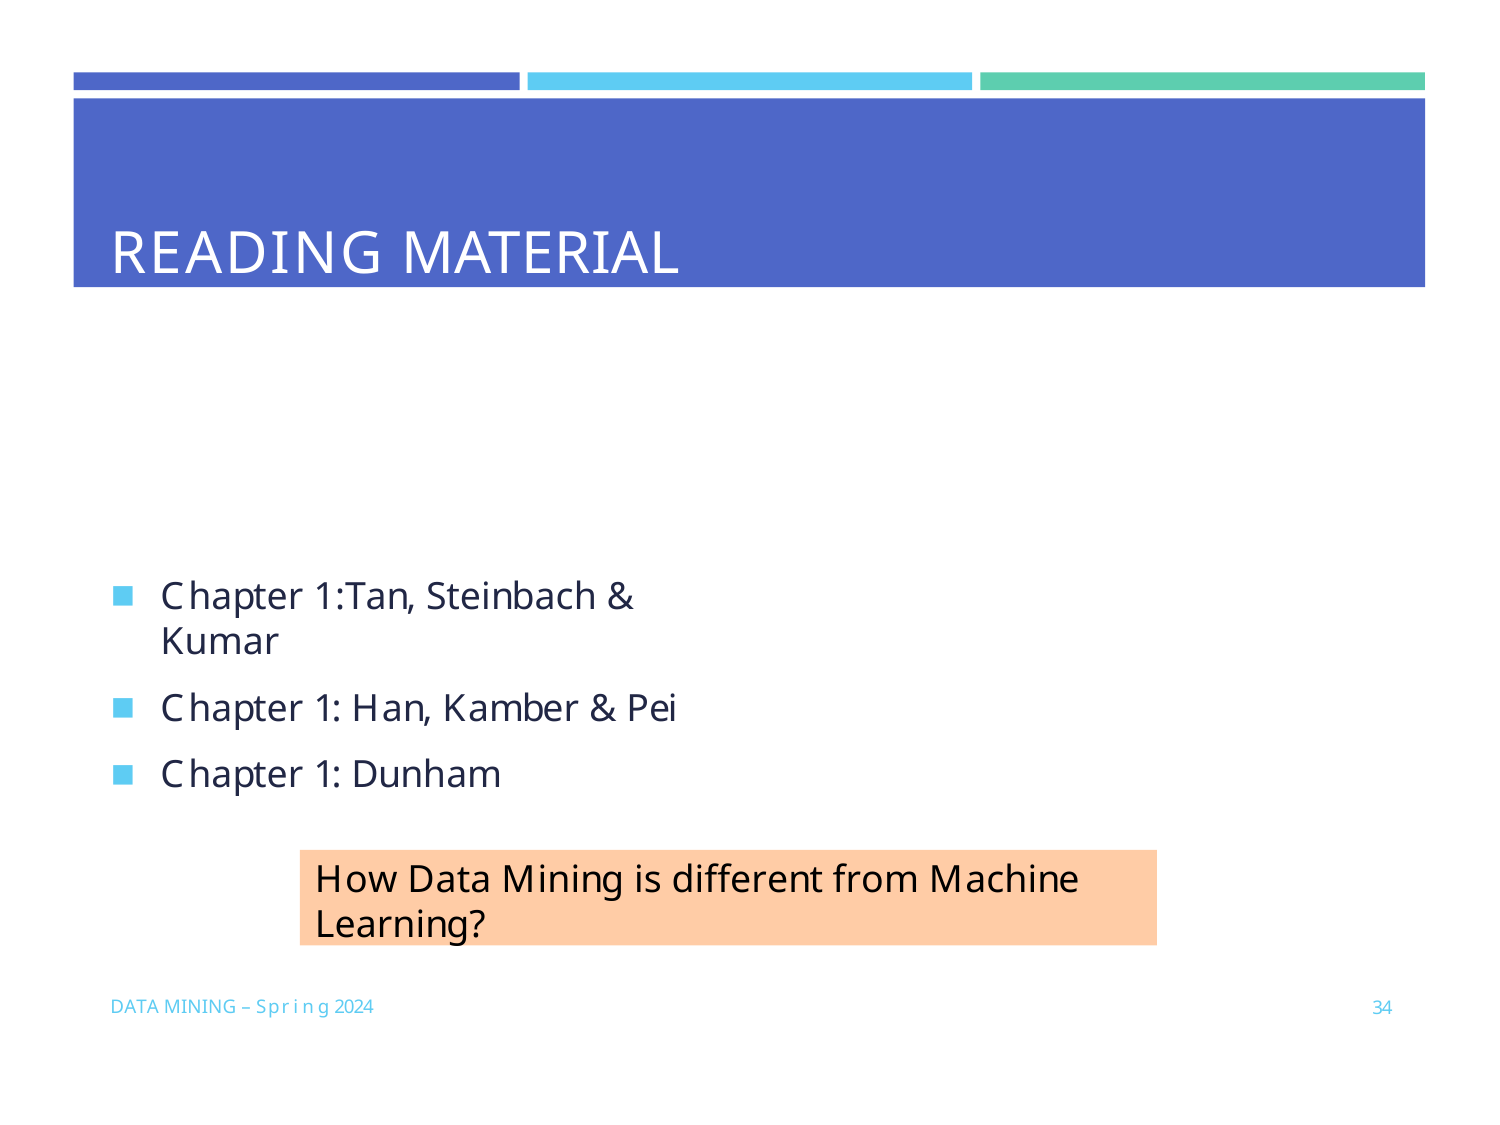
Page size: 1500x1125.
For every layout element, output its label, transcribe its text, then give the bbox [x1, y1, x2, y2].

text_box Chapter 1:Tan, Steinbach & Kumar Chapter 1: Han, Kamber & Pei Chapter 1: Dunham [108, 547, 685, 796]
title READING MATERIAL [73, 98, 1426, 288]
slide_number 34 [1365, 995, 1398, 1125]
text_box How Data Mining is different from Machine Learning? [299, 849, 1157, 946]
footer DATA MINING – S p r i n g 2024 [108, 994, 388, 1125]
